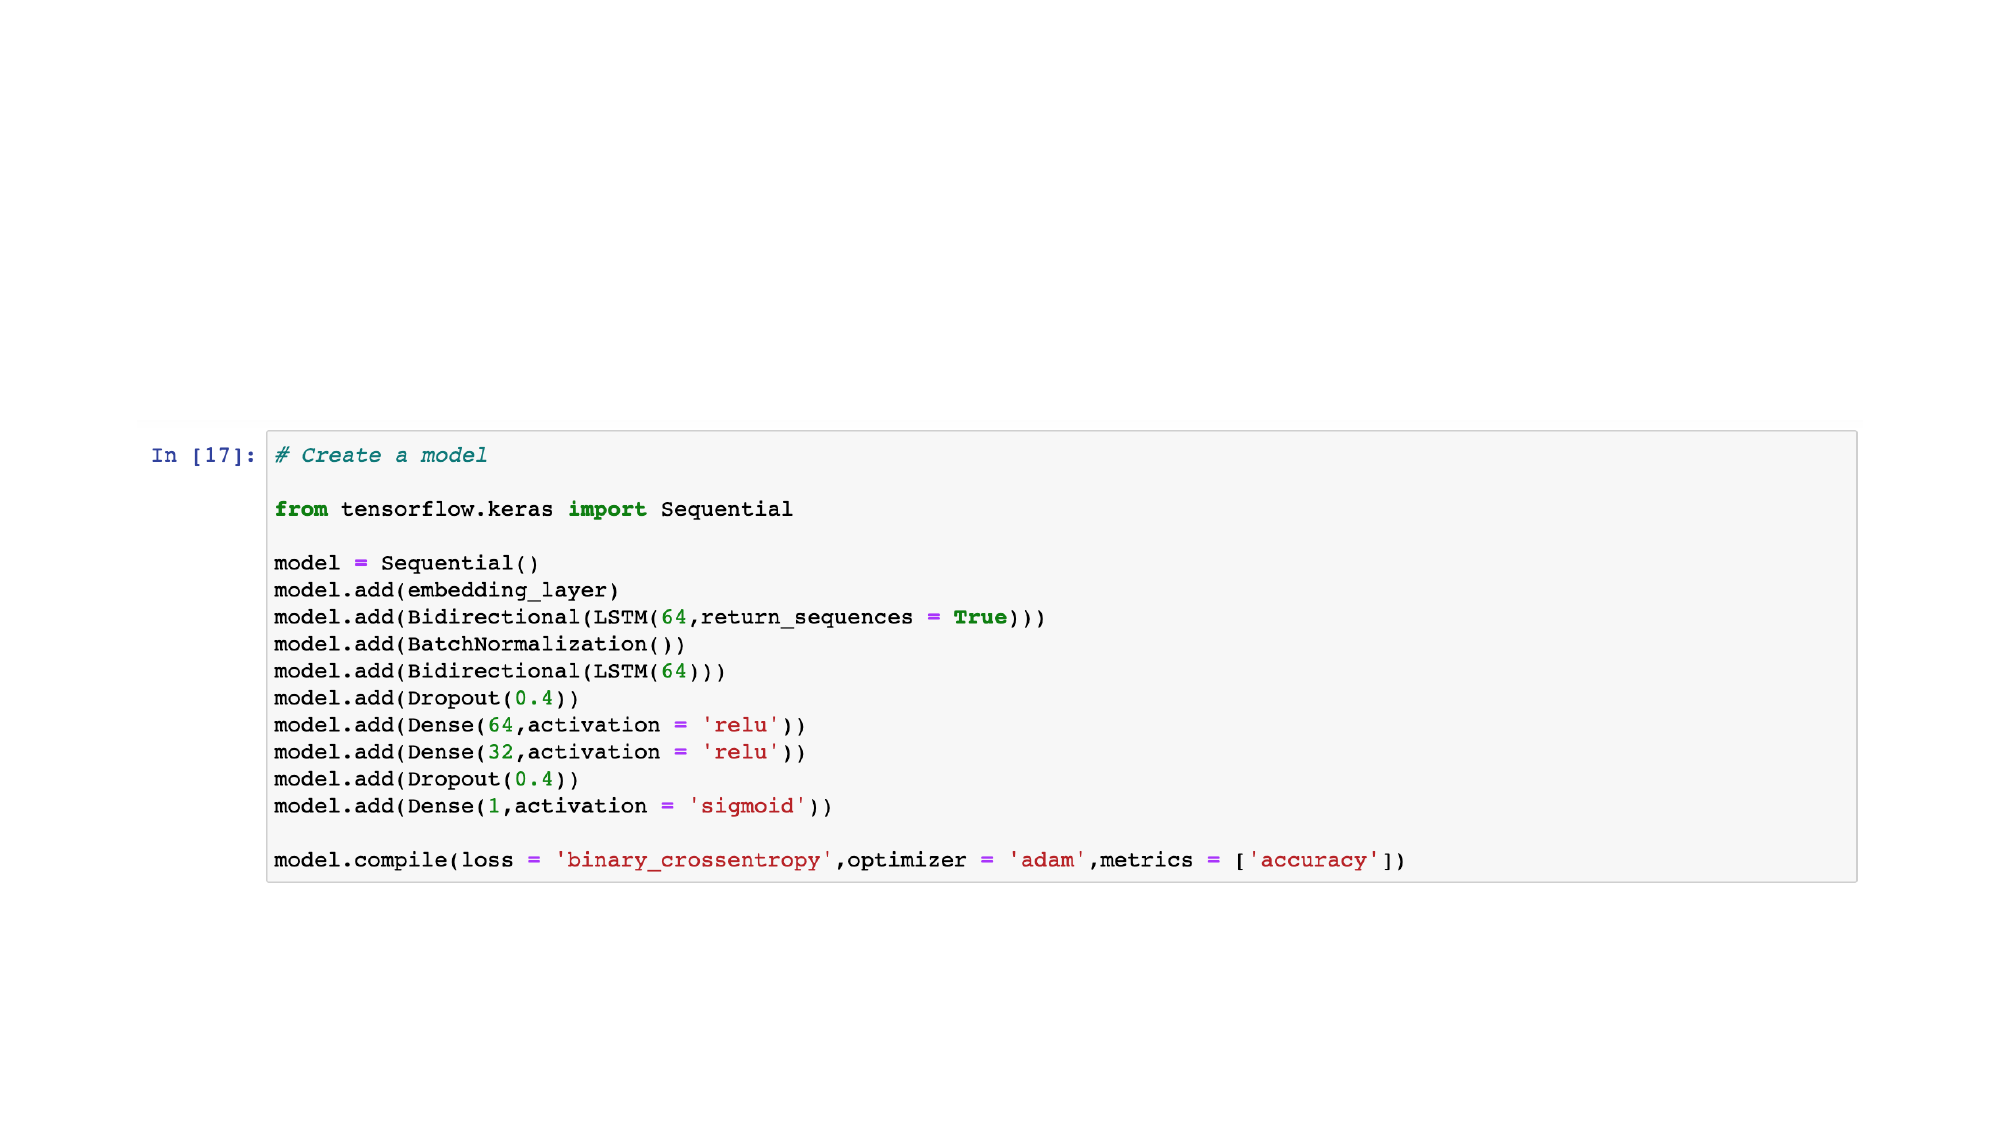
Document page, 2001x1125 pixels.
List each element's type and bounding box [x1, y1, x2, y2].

list [137, 420, 1863, 893]
